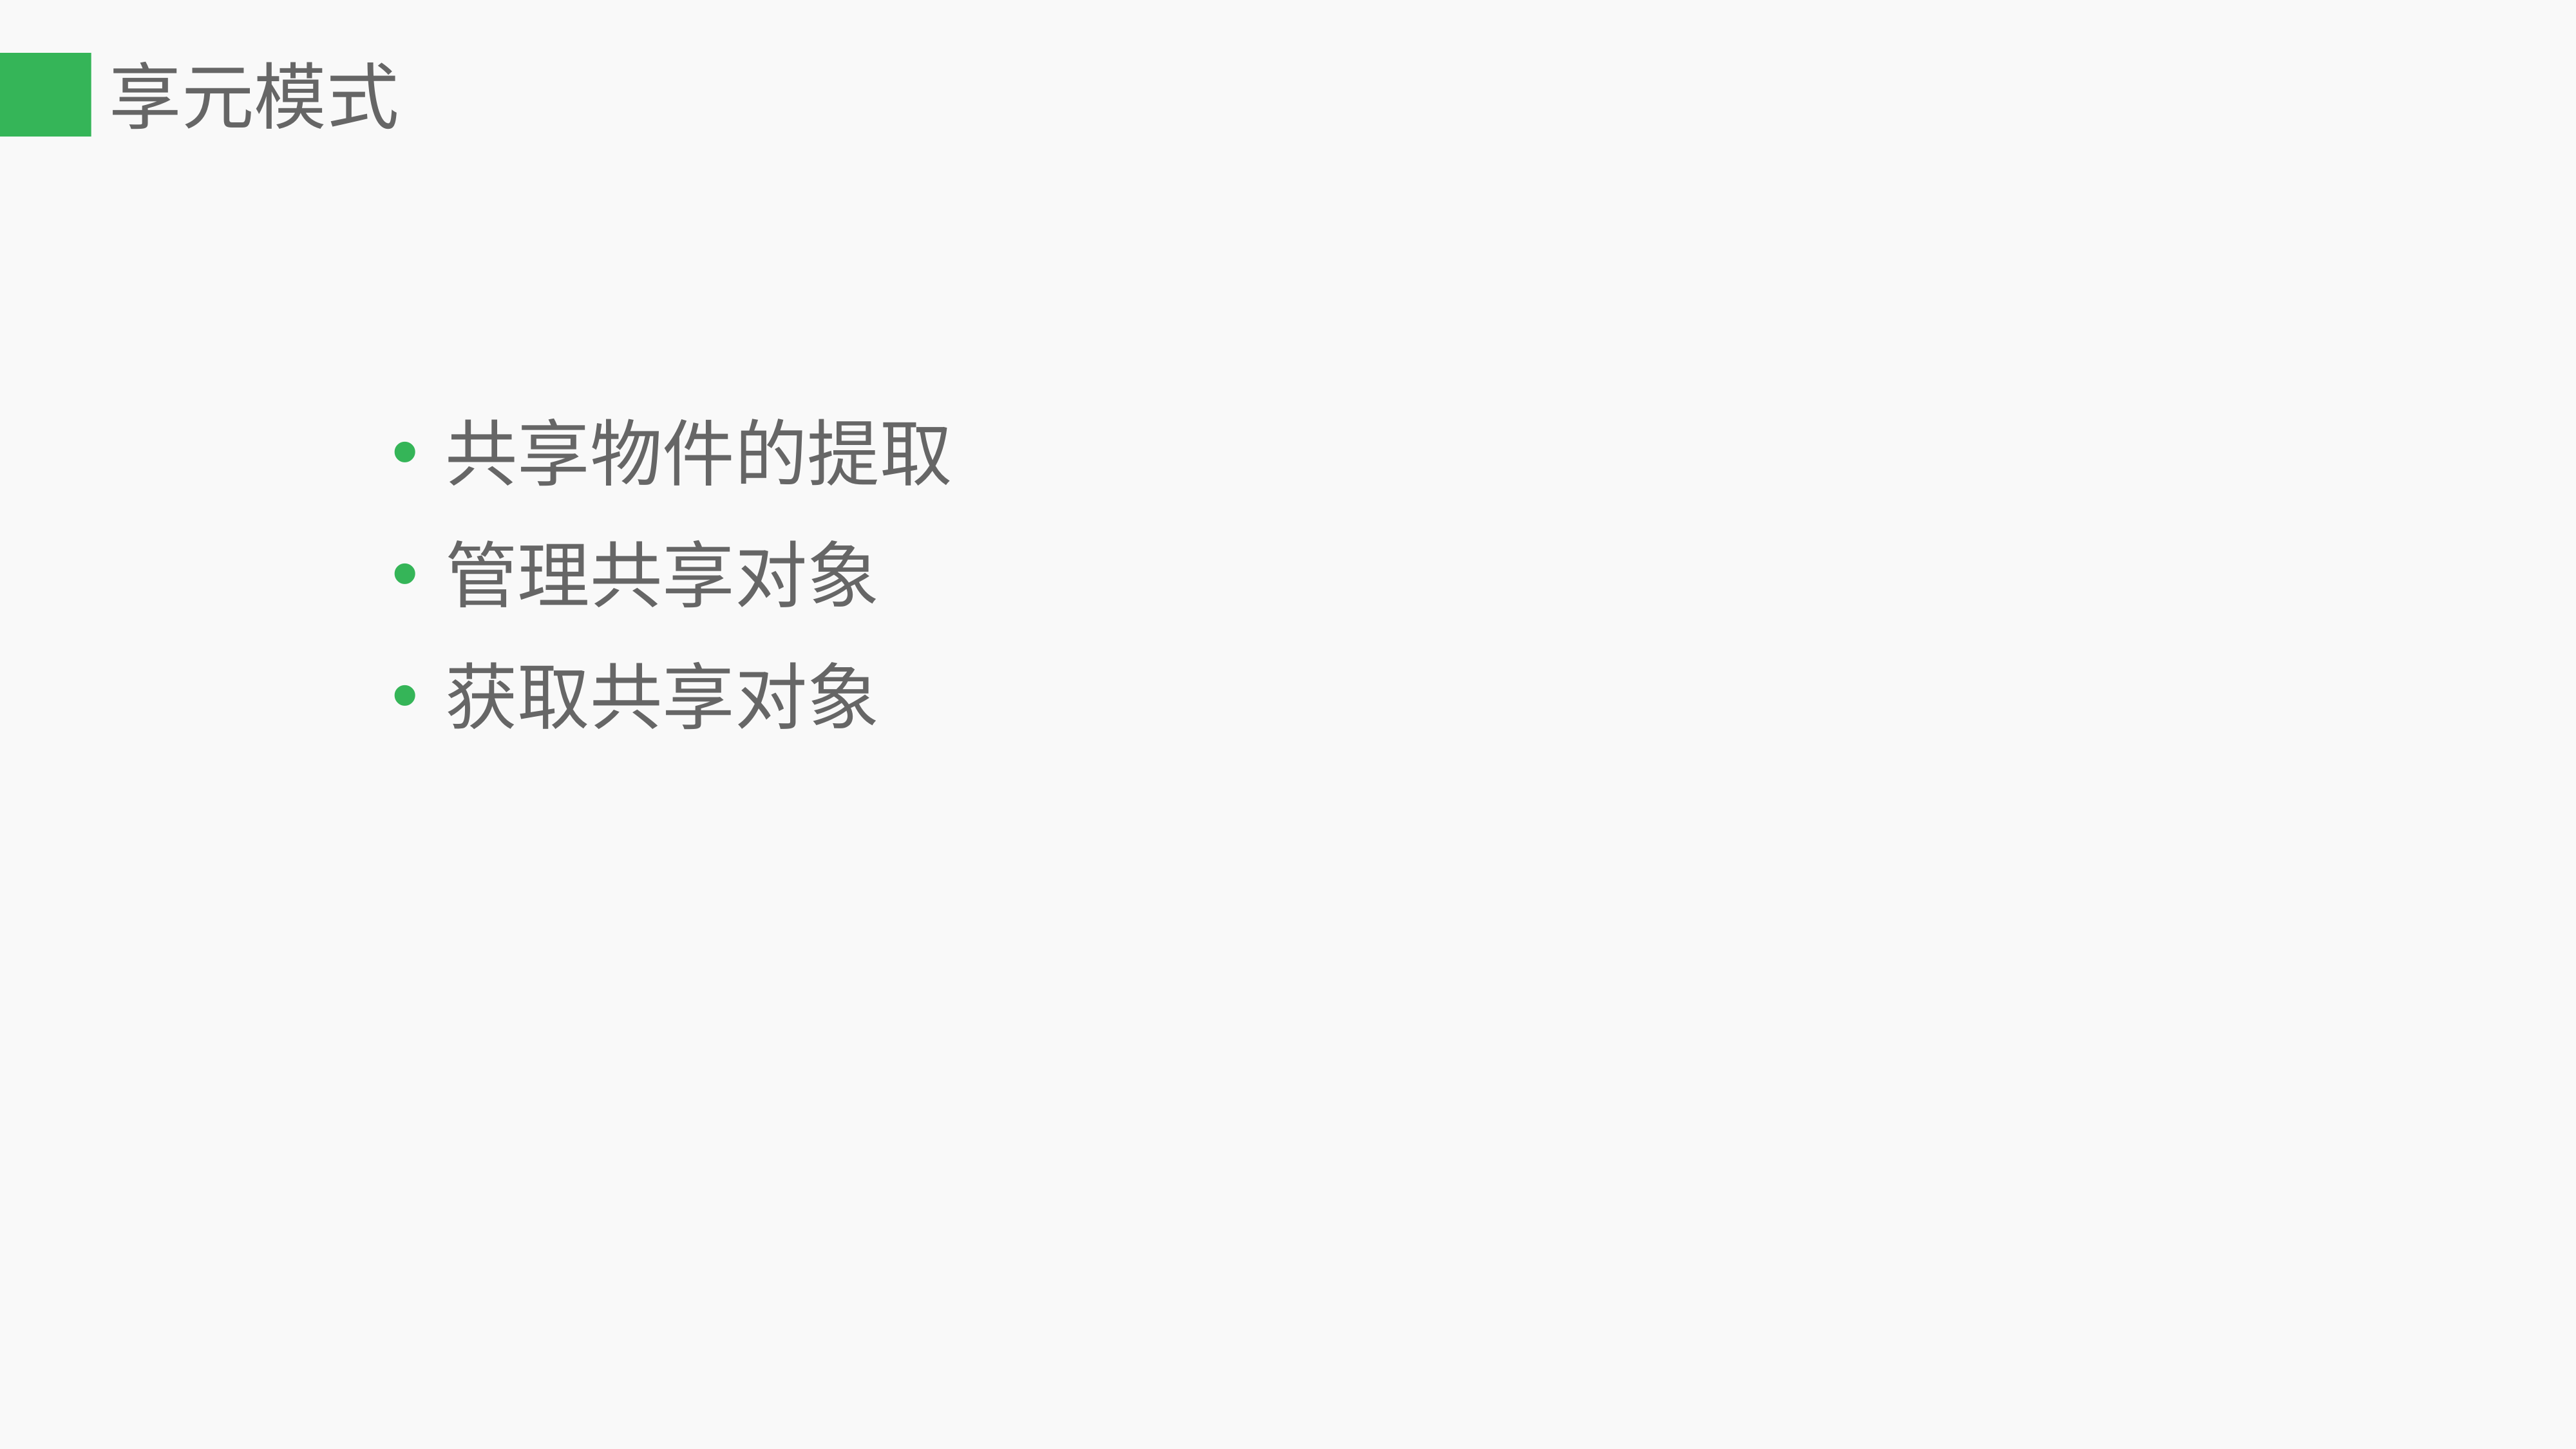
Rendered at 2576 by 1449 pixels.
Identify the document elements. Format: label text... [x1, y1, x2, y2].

subtitle 共享物件的提取 管理共享对象 获取共享对象 [371, 372, 2303, 1346]
title 享元模式 [108, 44, 2540, 144]
picture [0, 53, 91, 137]
